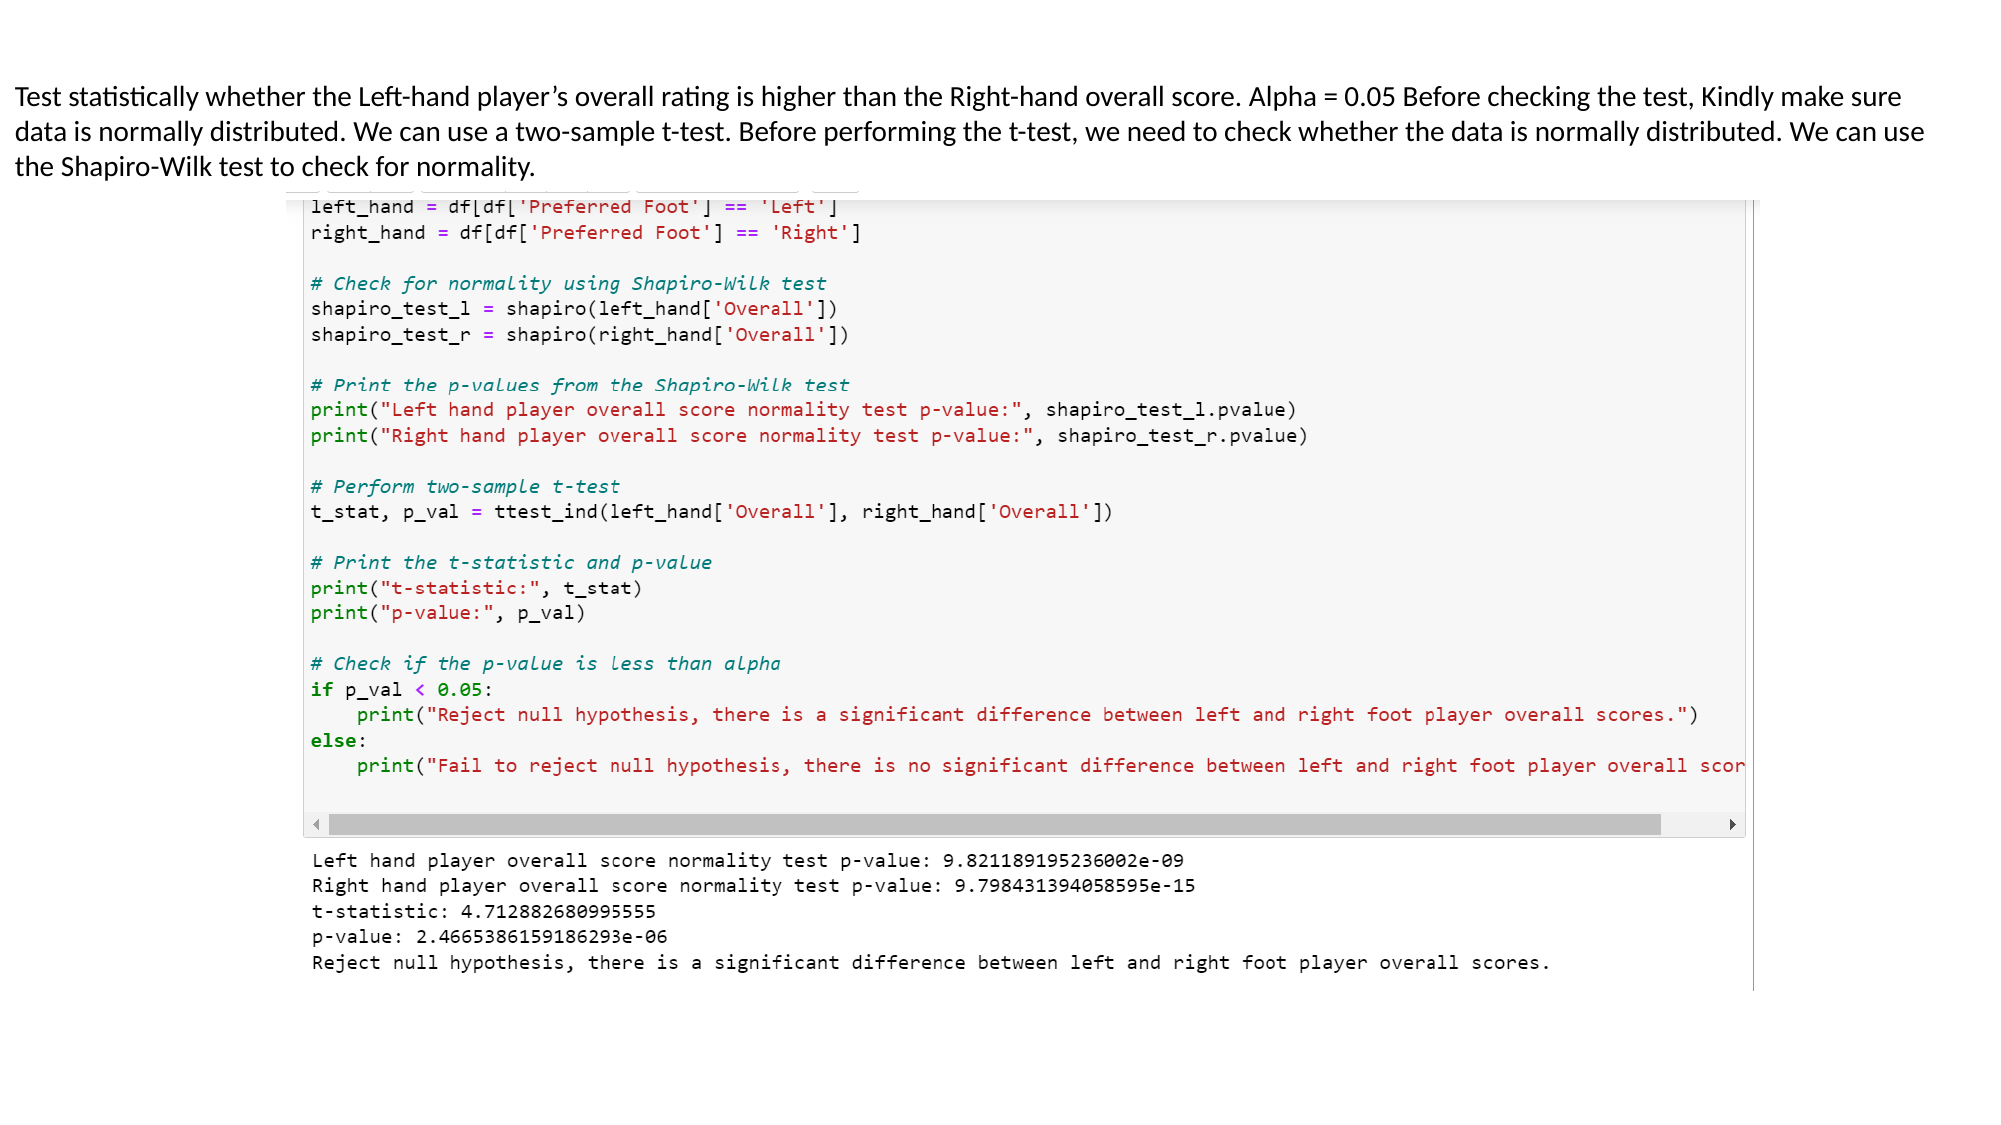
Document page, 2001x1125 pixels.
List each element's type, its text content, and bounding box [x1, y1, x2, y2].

text_box Test statistically whether the Left-hand player’s overall rating is higher than the Right-hand overall score. Alpha = 0.05 Before checking the test, Kindly make sure data is normally distributed. We can use a two-sample t-test. Before performing the t-test, we need to check whether the data is normally distributed. We can use the Shapiro-Wilk test to check for normality. [0, 70, 1955, 190]
picture [285, 191, 1760, 991]
